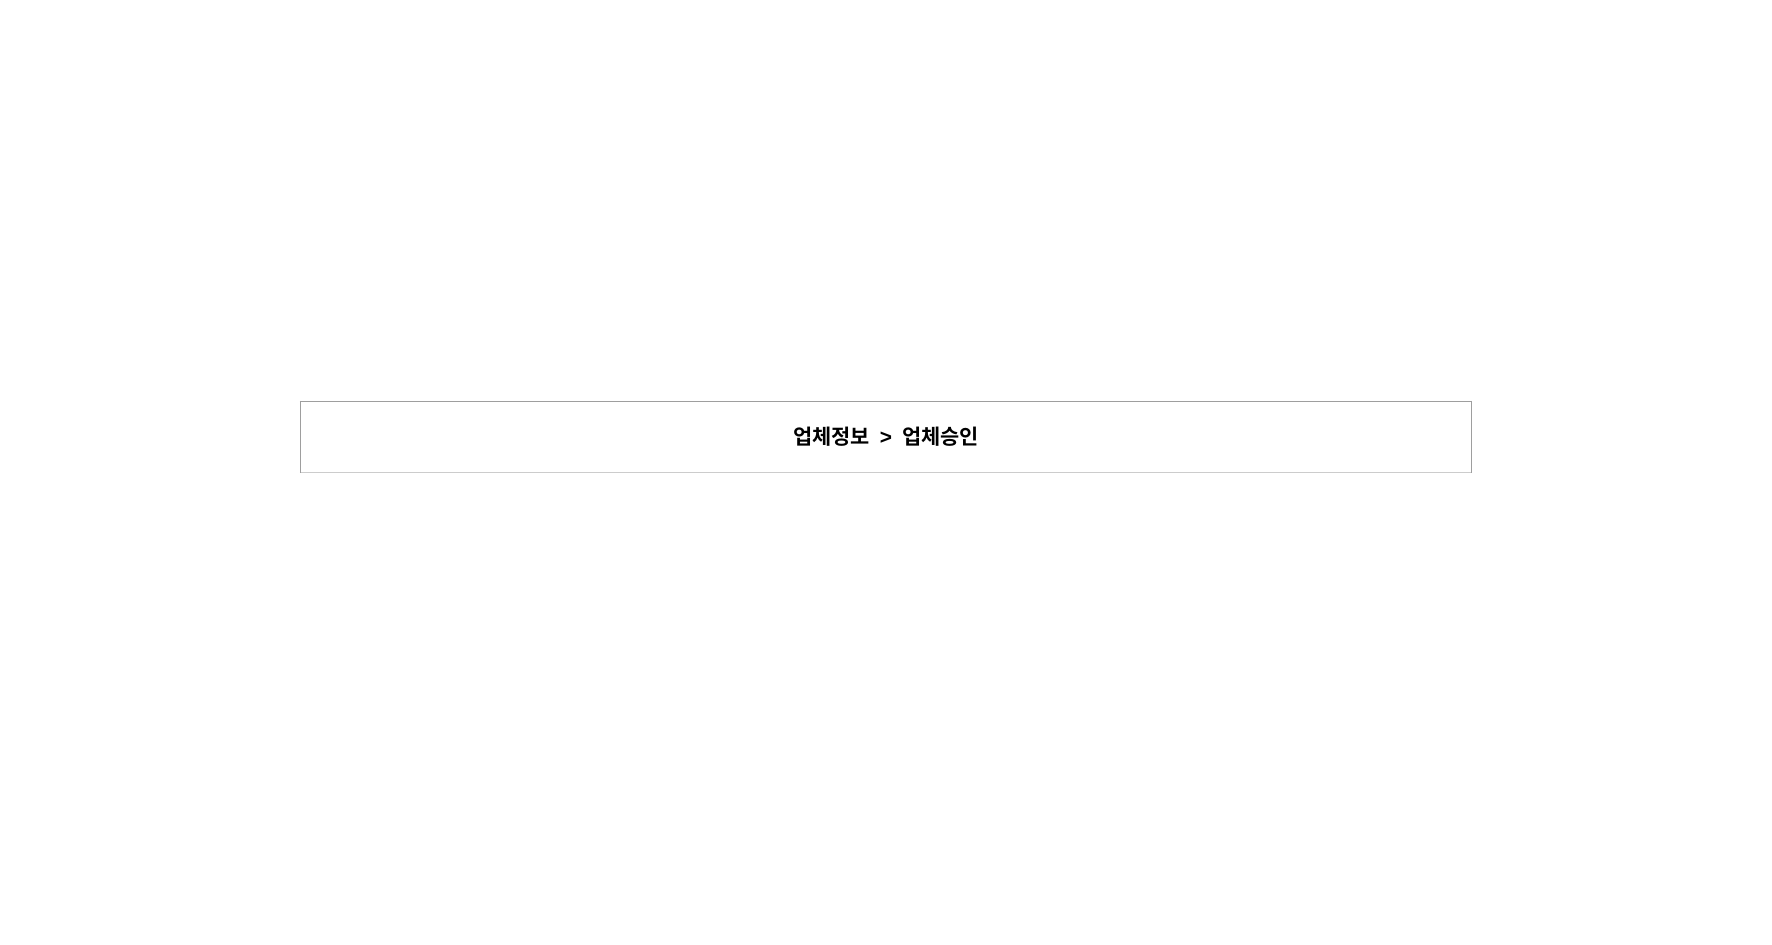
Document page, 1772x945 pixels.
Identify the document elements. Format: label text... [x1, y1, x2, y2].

table_header 업체정보 > 업체승인 [301, 402, 1471, 472]
